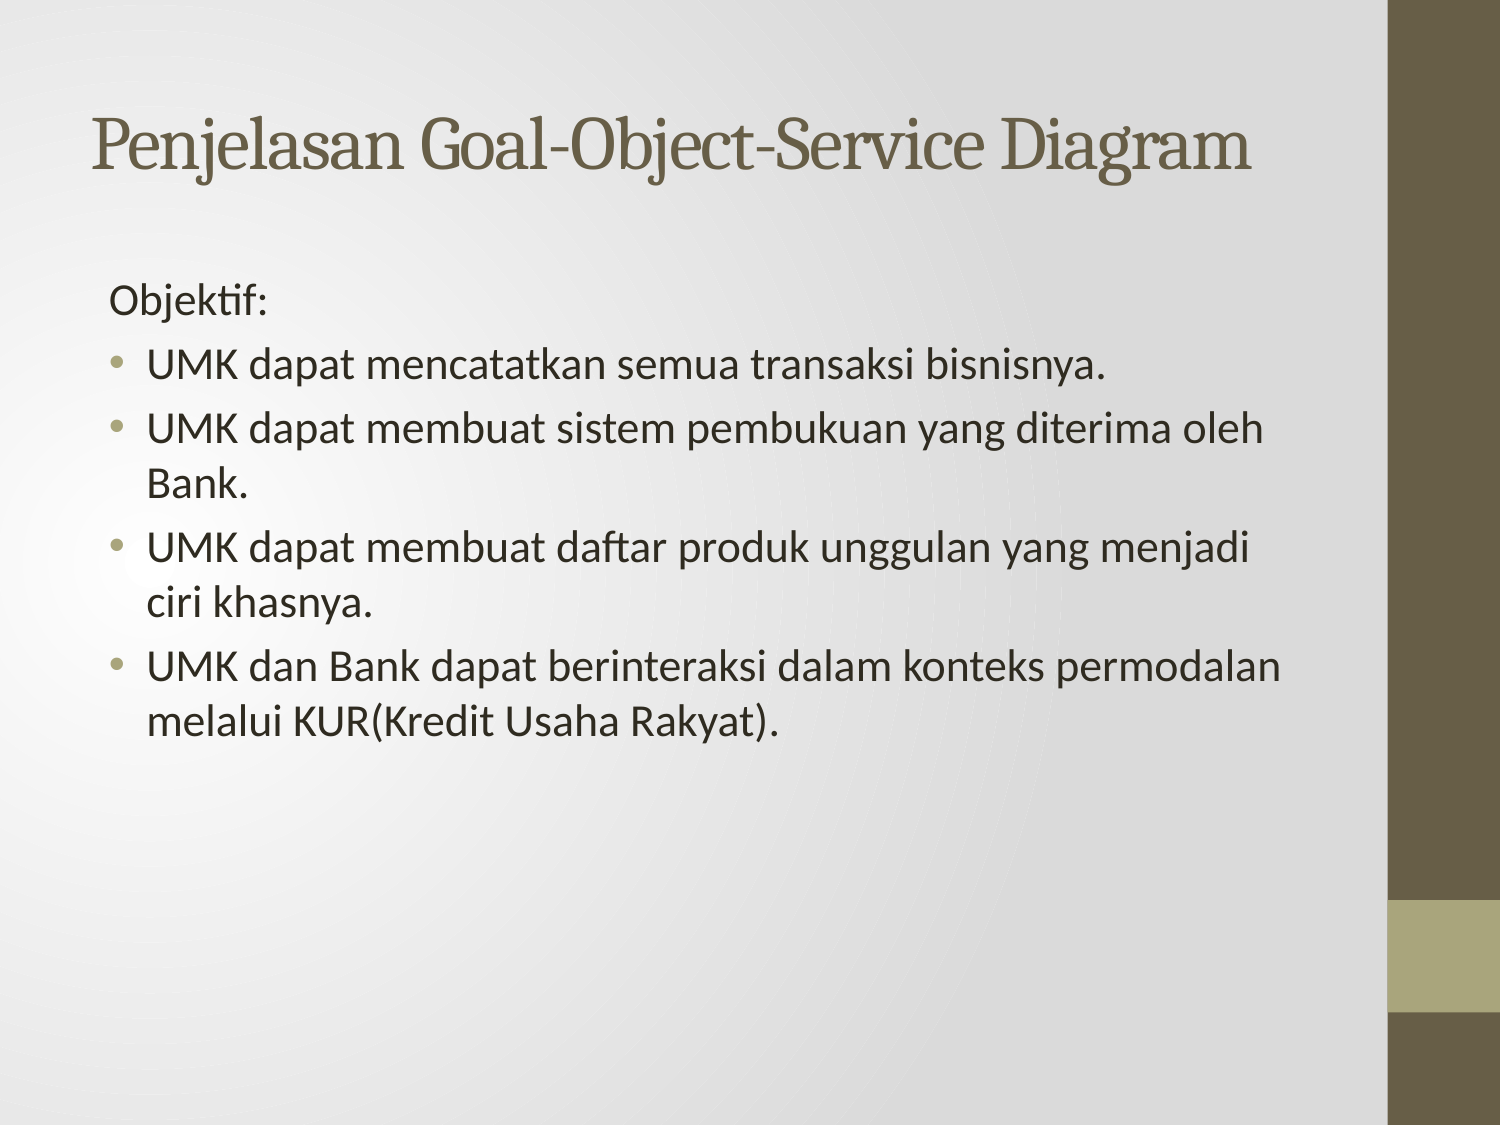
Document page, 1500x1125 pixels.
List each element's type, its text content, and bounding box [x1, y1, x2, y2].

title Penjelasan Goal-Object-Service Diagram [75, 45, 1325, 233]
list Objektif: UMK dapat mencatatkan semua transaksi bisnisnya. UMK dapat membuat sistem pembukuan yang diterima oleh Bank. UMK dapat membuat daftar produk unggulan yang menjadi ciri khasnya. UMK dan Bank dapat berinteraksi dalam konteks permodalan melalui KUR(Kredit Usaha Rakyat). [75, 262, 1325, 1050]
